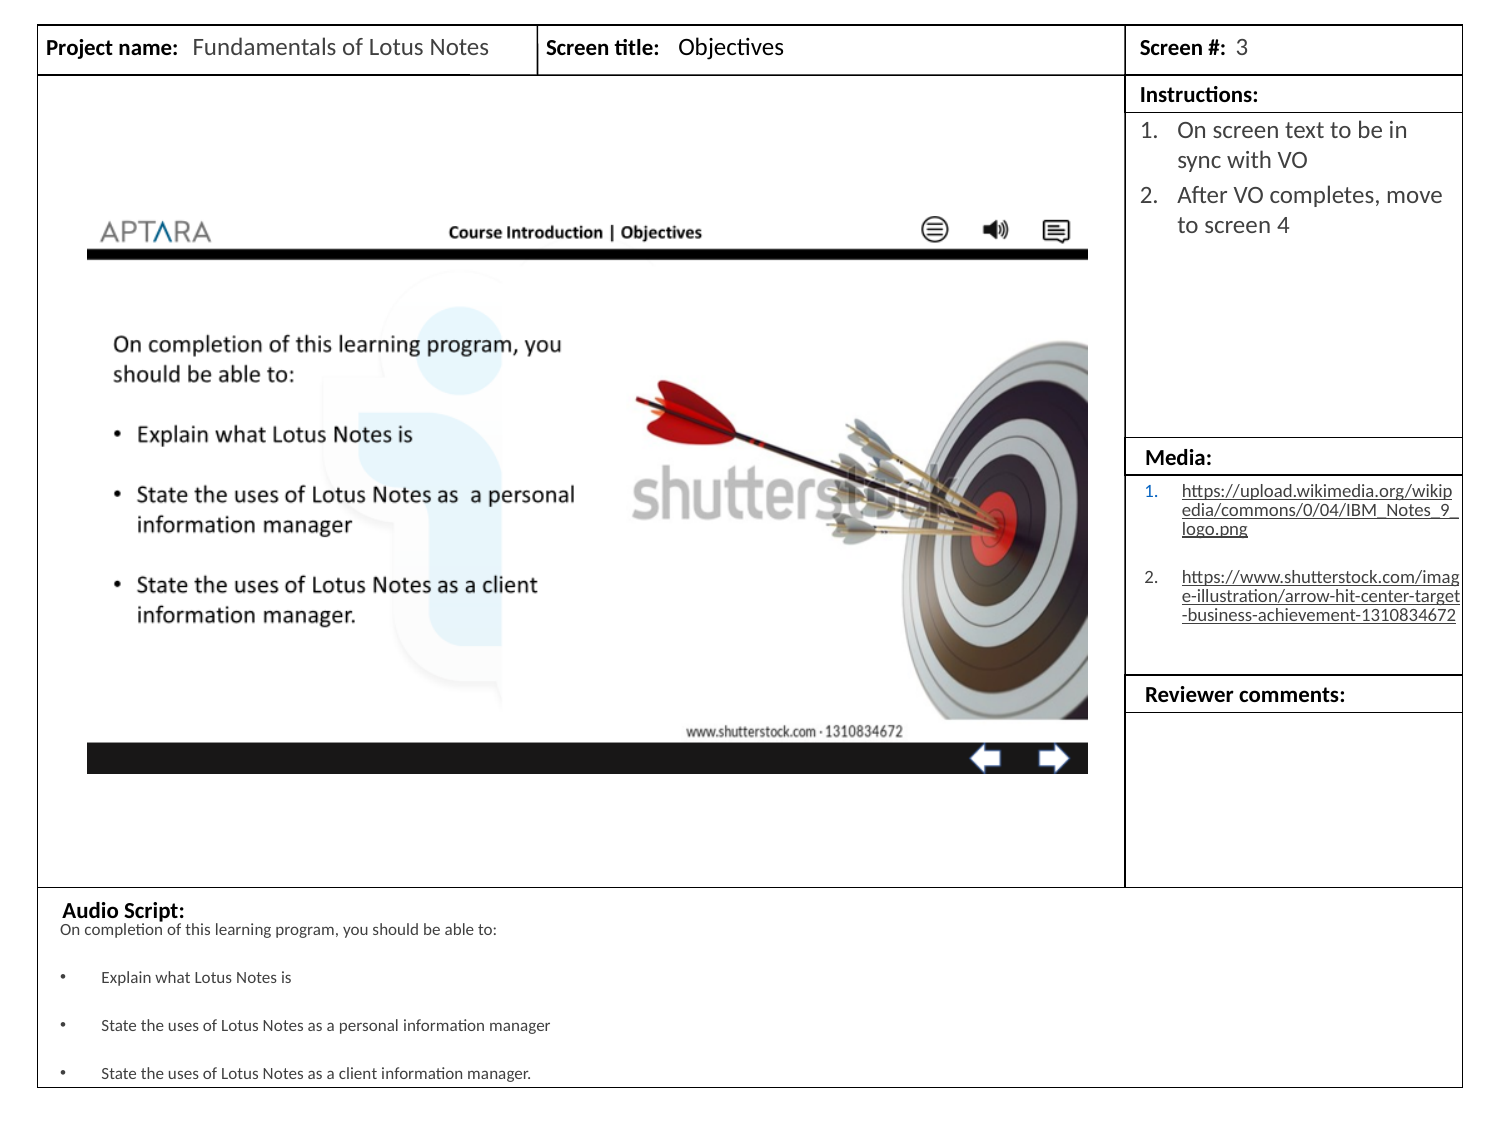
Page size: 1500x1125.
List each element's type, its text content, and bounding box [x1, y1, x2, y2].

list On screen text to be in sync with VO After VO completes, move to screen 4 [1125, 106, 1470, 452]
list On completion of this learning program, you should be able to: Explain what Lotus Notes is State the uses of Lotus Notes as a personal information manager State the uses of Lotus Notes as a client information manager. [45, 910, 1479, 1093]
list Objectives [663, 23, 1125, 74]
list https://upload.wikimedia.org/wikipedia/commons/0/04/IBM_Notes_9_logo.png https://www.shutterstock.com/image-illustration/arrow-hit-center-target-business-achievement-1310834672 [1129, 471, 1475, 685]
picture [87, 210, 1088, 774]
list 3 [1220, 23, 1453, 61]
list Fundamentals of Lotus Notes [177, 23, 541, 74]
